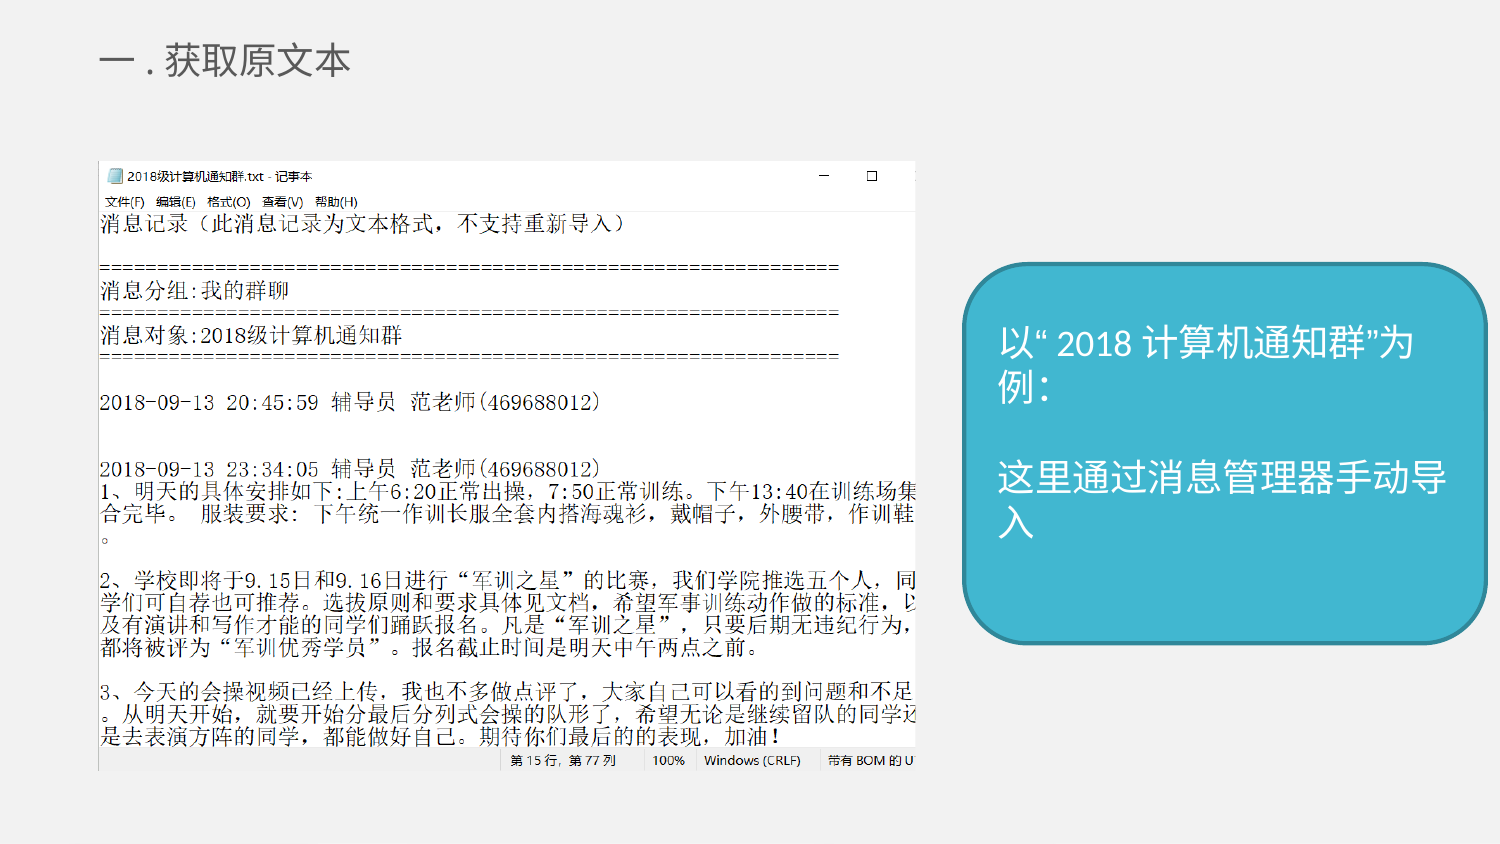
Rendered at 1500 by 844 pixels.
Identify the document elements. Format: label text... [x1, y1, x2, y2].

text_box 以“2018计算机通知群”为例： 这里通过消息管理器手动导入 [962, 261, 1488, 646]
text_box 一.获取原文本 [98, 28, 449, 91]
picture [98, 161, 916, 771]
